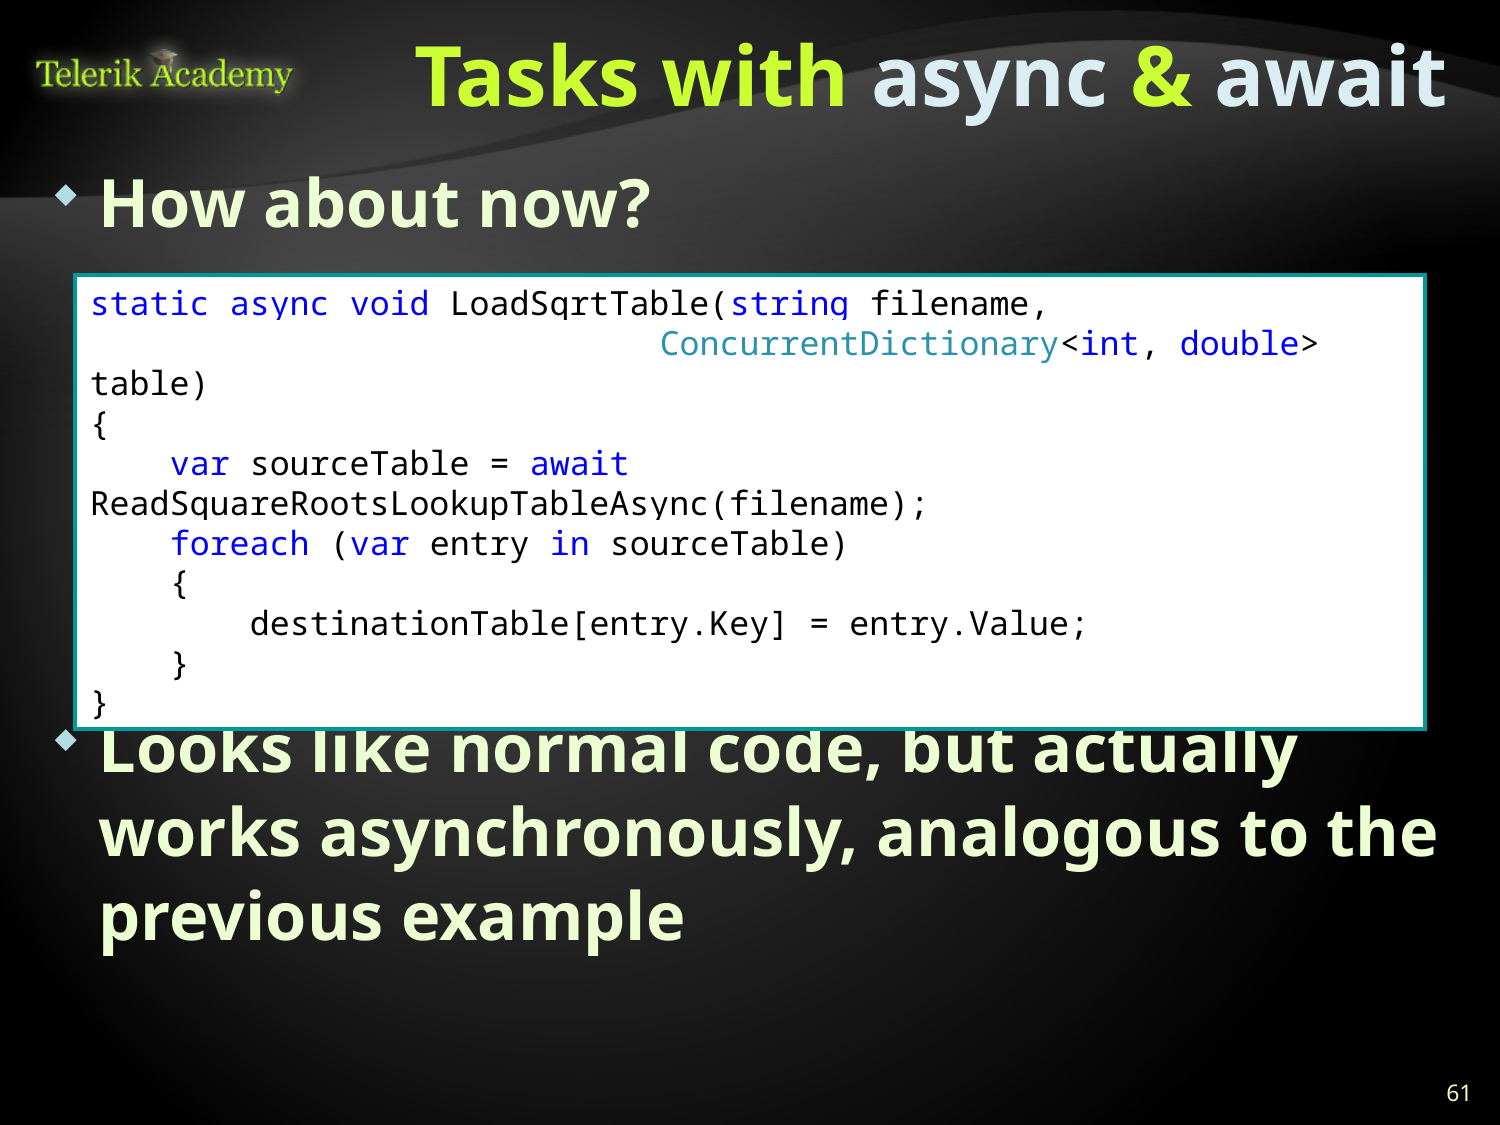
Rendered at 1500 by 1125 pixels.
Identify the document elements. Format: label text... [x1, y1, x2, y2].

slide_number 61 [1412, 1074, 1488, 1113]
text_box static async void LoadSqrtTable(string filename, ConcurrentDictionary<int, double> table) { var sourceTable = await ReadSquareRootsLookupTableAsync(filename); foreach (var entry in sourceTable) { destinationTable[entry.Key] = entry.Value; } } [75, 274, 1425, 729]
list How about now? Looks like normal code, but actually works asynchronously, analogous to the previous example [37, 149, 1463, 1100]
picture [0, 0, 1500, 1125]
title Tasks with async & await [300, 12, 1463, 149]
